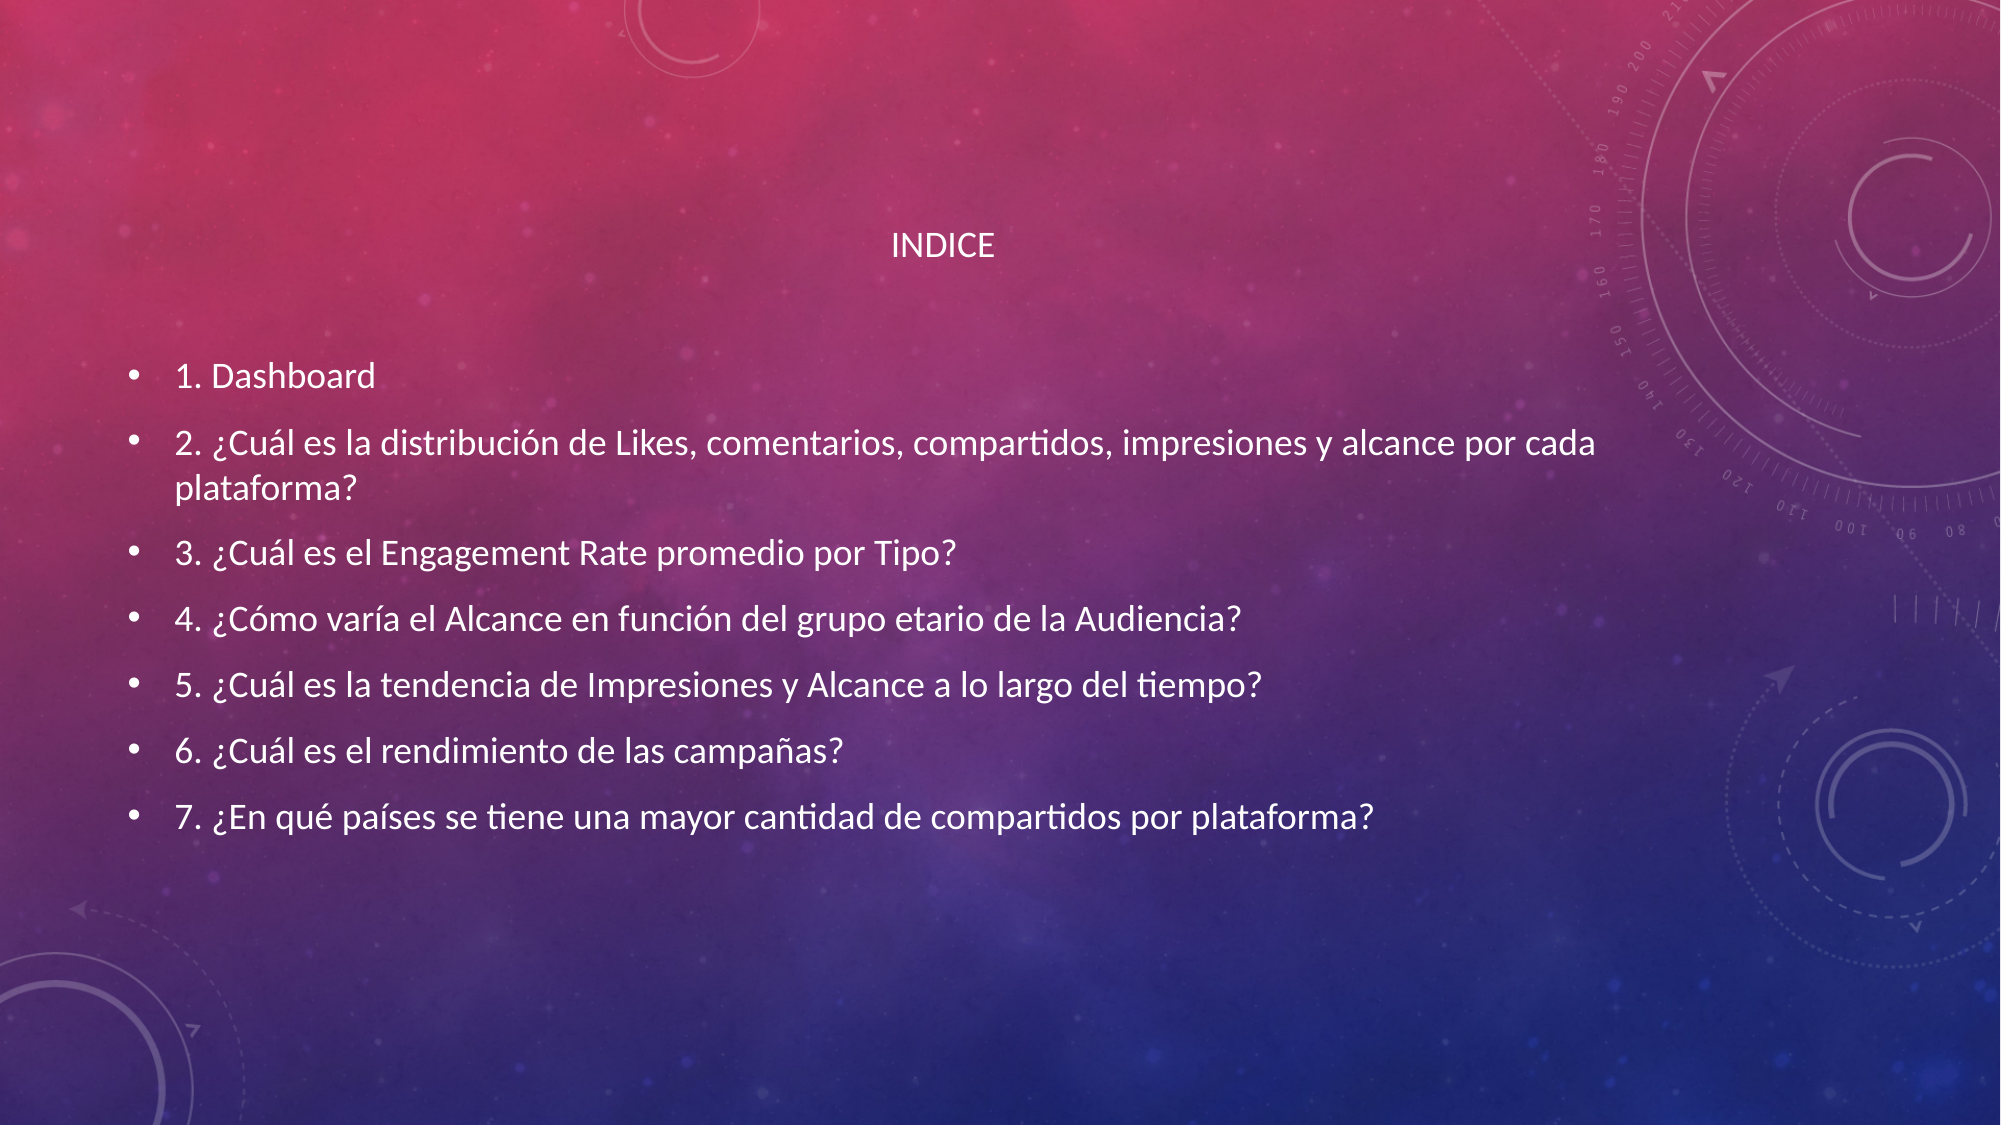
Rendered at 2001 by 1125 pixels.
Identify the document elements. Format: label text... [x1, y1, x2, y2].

picture [0, 0, 2001, 1125]
list INDICE 1. Dashboard 2. ¿Cuál es la distribución de Likes, comentarios, compartidos, impresiones y alcance por cada plataforma? 3. ¿Cuál es el Engagement Rate promedio por Tipo? 4. ¿Cómo varía el Alcance en función del grupo etario de la Audiencia? 5. ¿Cuál es la tendencia de Impresiones y Alcance a lo largo del tiempo? 6. ¿Cuál es el rendimiento de las campañas? 7. ¿En qué países se tiene una mayor cantidad de compartidos por plataforma? [112, 40, 1774, 950]
